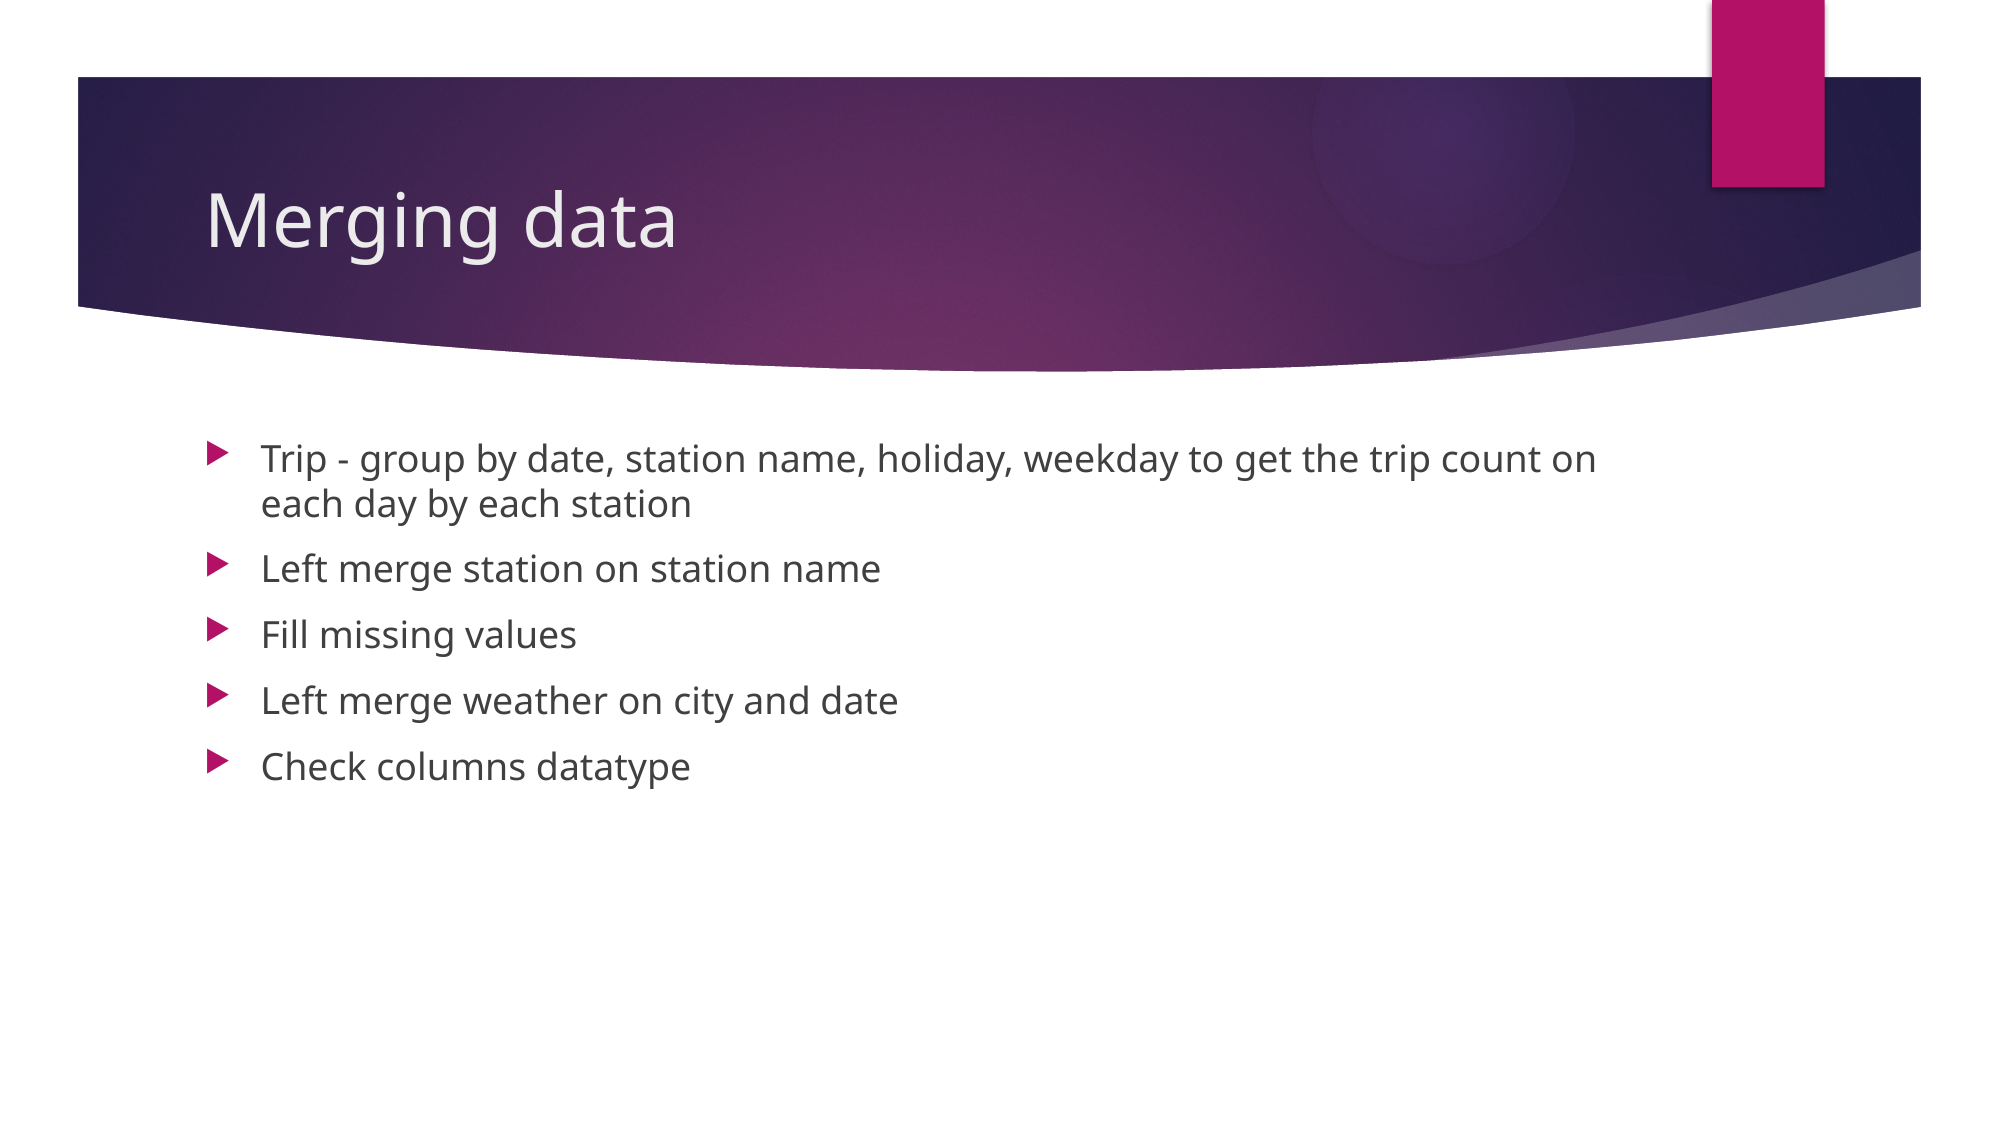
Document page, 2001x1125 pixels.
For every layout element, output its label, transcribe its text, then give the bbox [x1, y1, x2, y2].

list Trip - group by date, station name, holiday, weekday to get the trip count on each day by each station Left merge station on station name Fill missing values Left merge weather on city and date Check columns datatype [189, 427, 1638, 988]
title Merging data [189, 159, 1627, 276]
